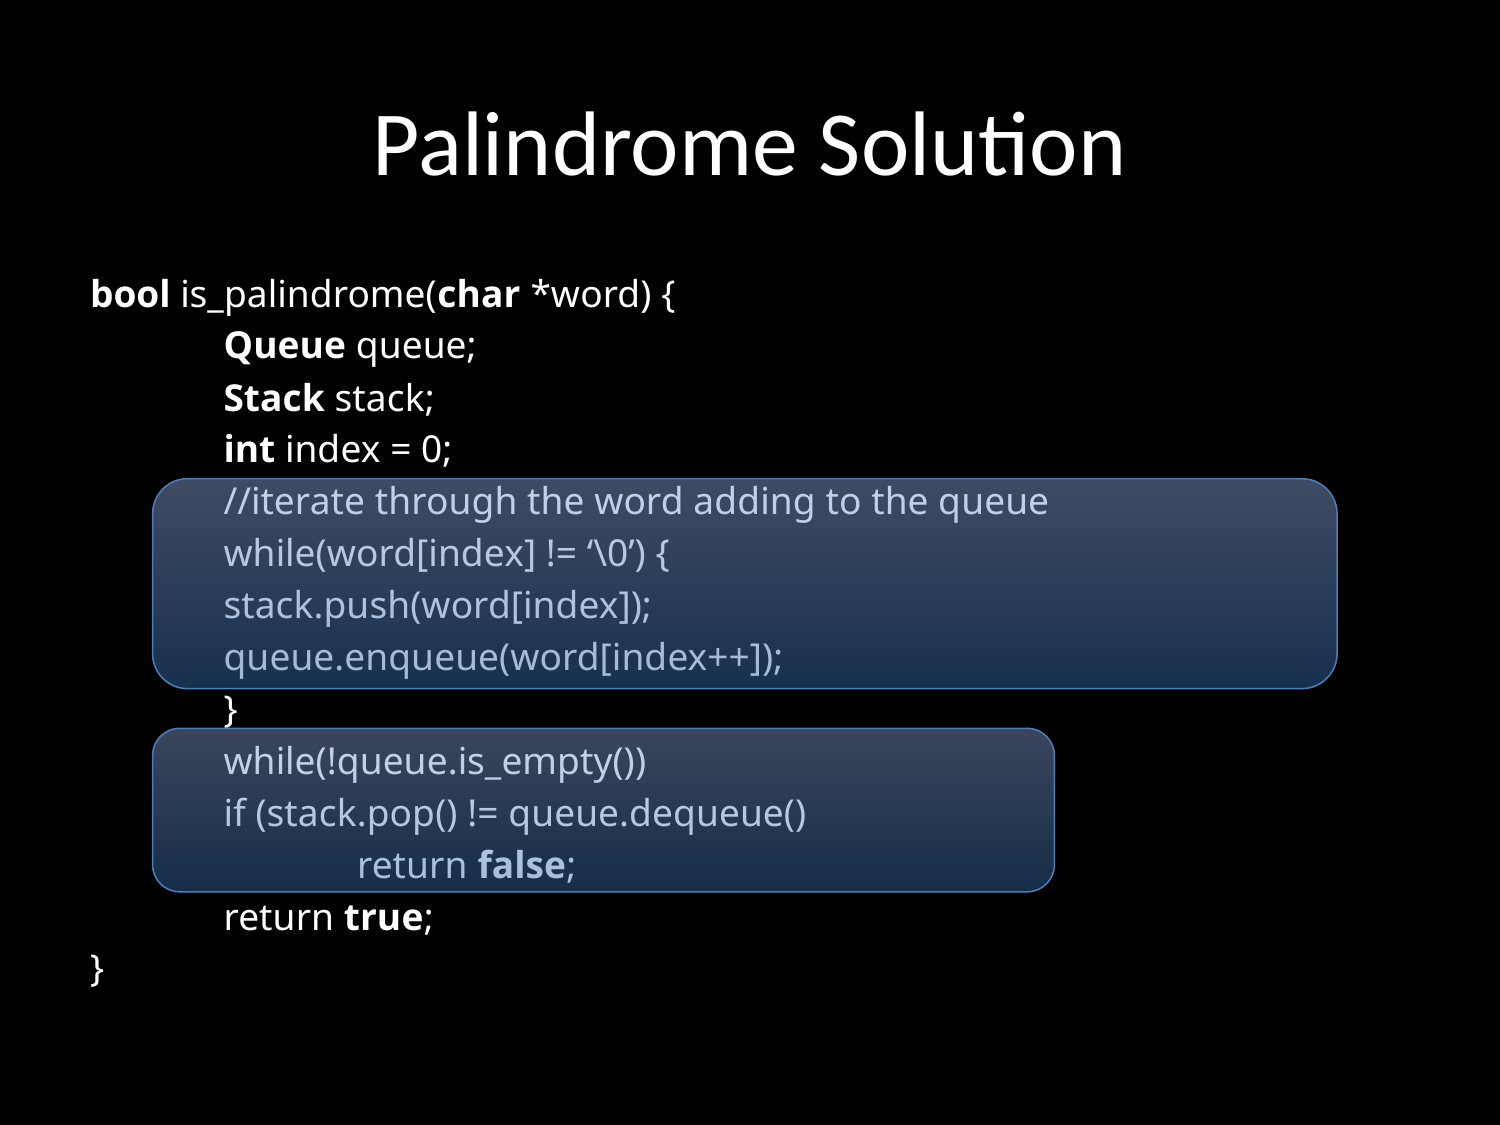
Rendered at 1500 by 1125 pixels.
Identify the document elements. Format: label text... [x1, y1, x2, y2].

list bool is_palindrome(char *word) { Queue queue; Stack stack; int index = 0; //iterate through the word adding to the queue while(word[index] != ‘\0’) { stack.push(word[index]); queue.enqueue(word[index++]); } while(!queue.is_empty()) if (stack.pop() != queue.dequeue() return false; return true; } [75, 262, 1425, 1005]
title Palindrome Solution [75, 45, 1425, 233]
text_box [151, 727, 1056, 893]
text_box [151, 477, 1338, 690]
